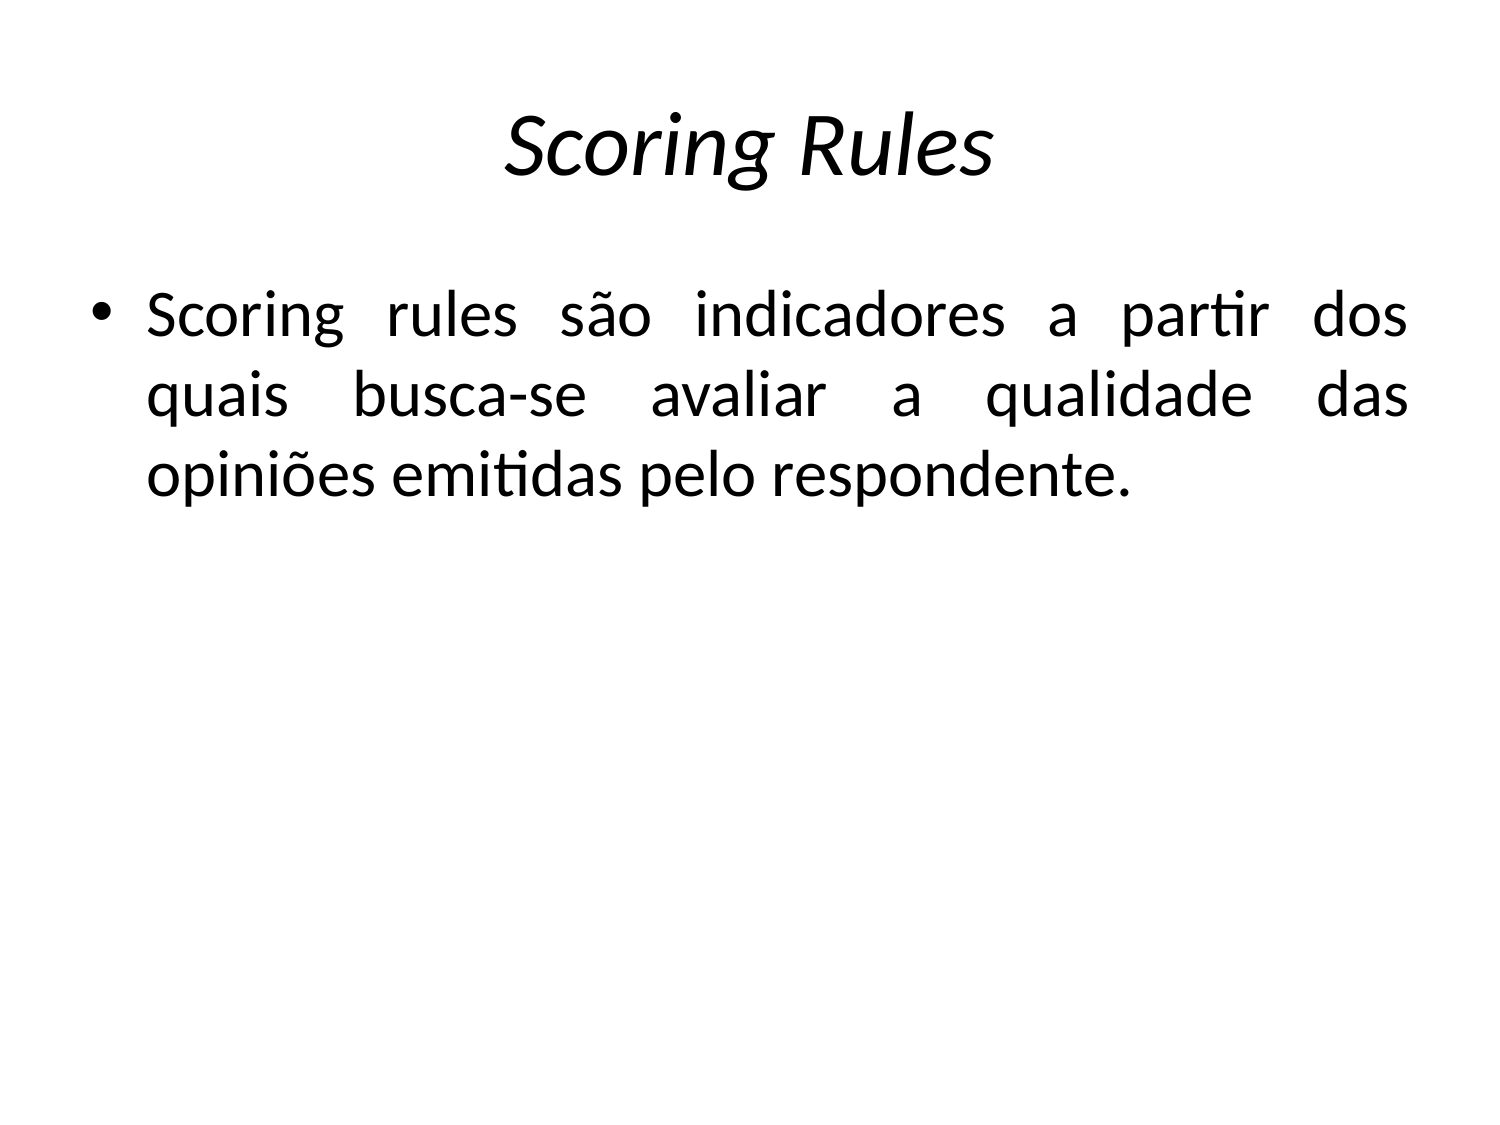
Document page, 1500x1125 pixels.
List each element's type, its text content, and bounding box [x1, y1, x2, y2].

title Scoring Rules [75, 45, 1425, 233]
list Scoring rules são indicadores a partir dos quais busca-se avaliar a qualidade das opiniões emitidas pelo respondente. [75, 262, 1425, 1005]
